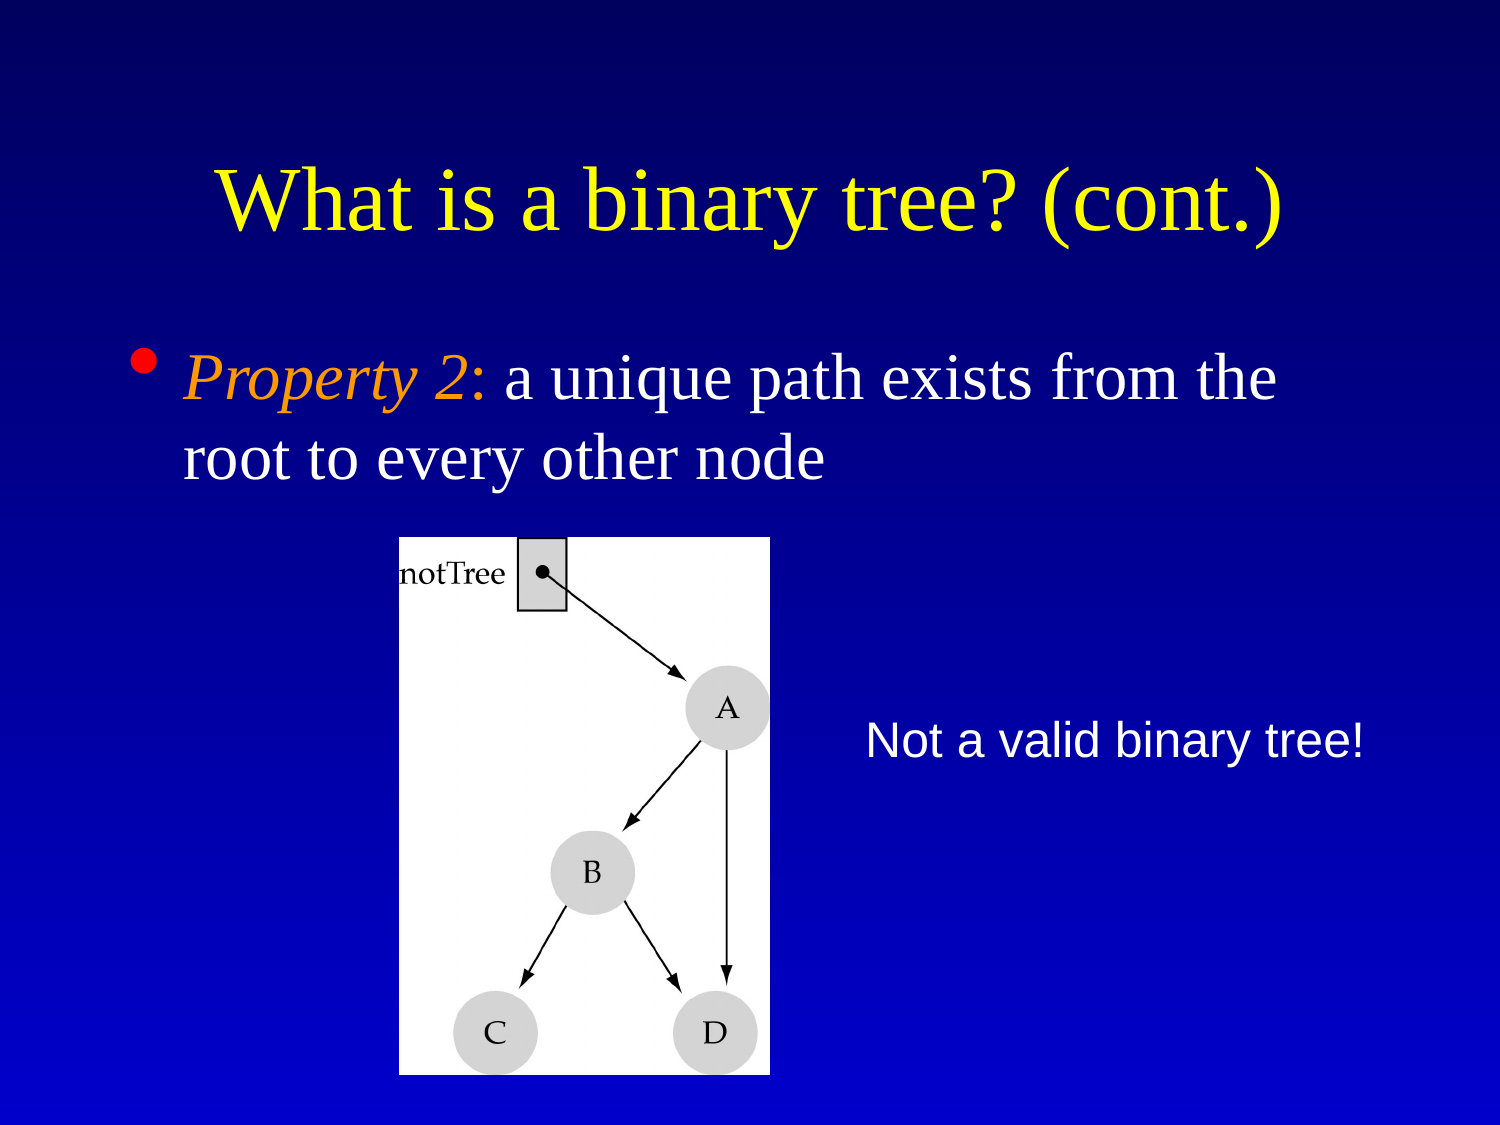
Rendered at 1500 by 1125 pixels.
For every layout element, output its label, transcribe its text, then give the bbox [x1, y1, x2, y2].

picture [399, 537, 770, 1076]
text_box Not a valid binary tree! [850, 699, 1381, 775]
list Property 2: a unique path exists from the root to every other node [112, 324, 1388, 500]
title What is a binary tree? (cont.) [112, 99, 1388, 288]
